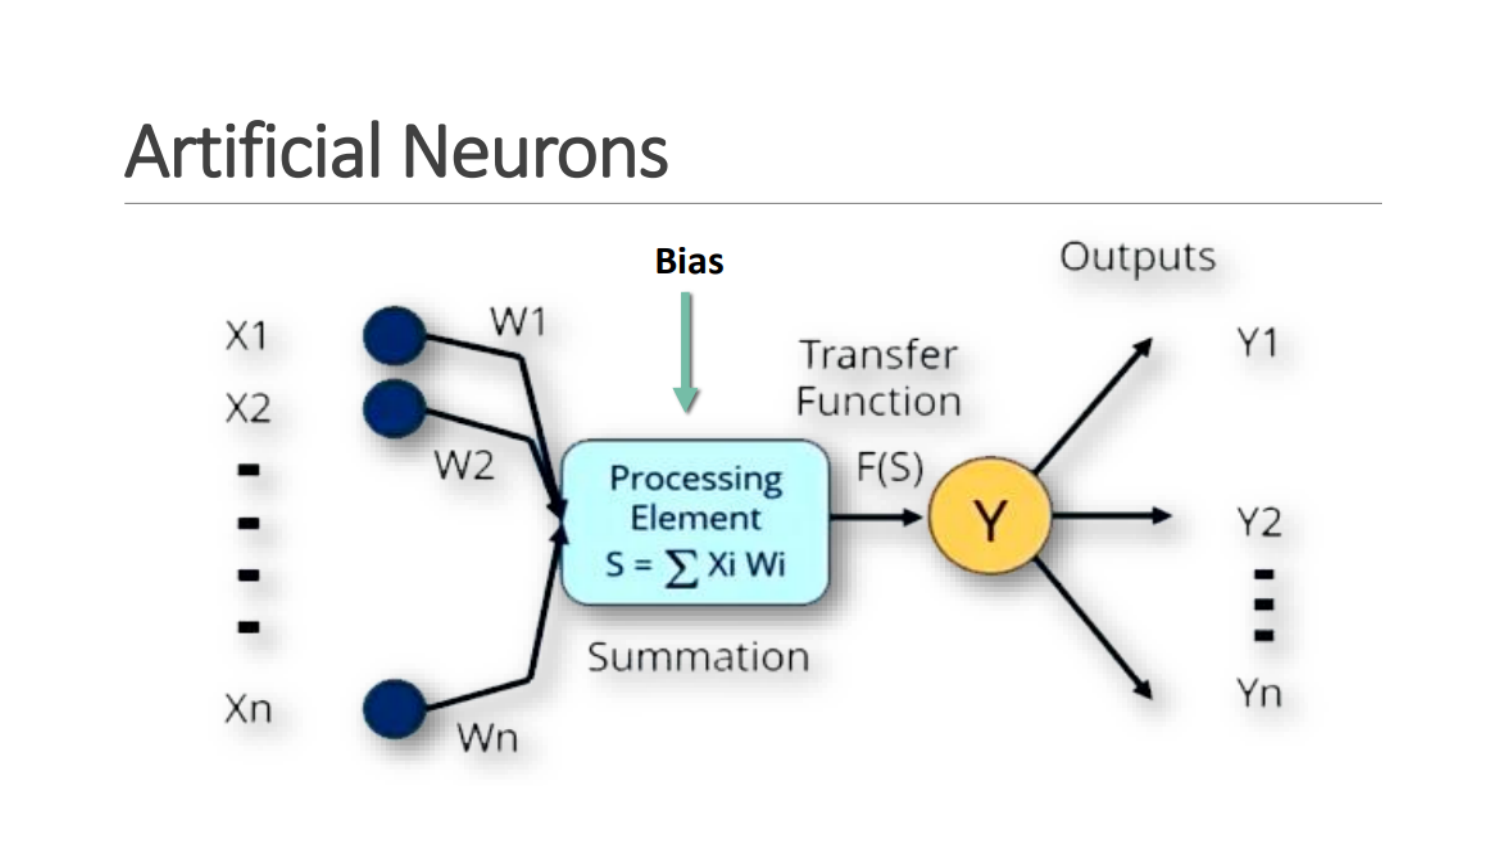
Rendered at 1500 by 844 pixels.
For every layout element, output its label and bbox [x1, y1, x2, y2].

picture [99, 80, 1383, 786]
